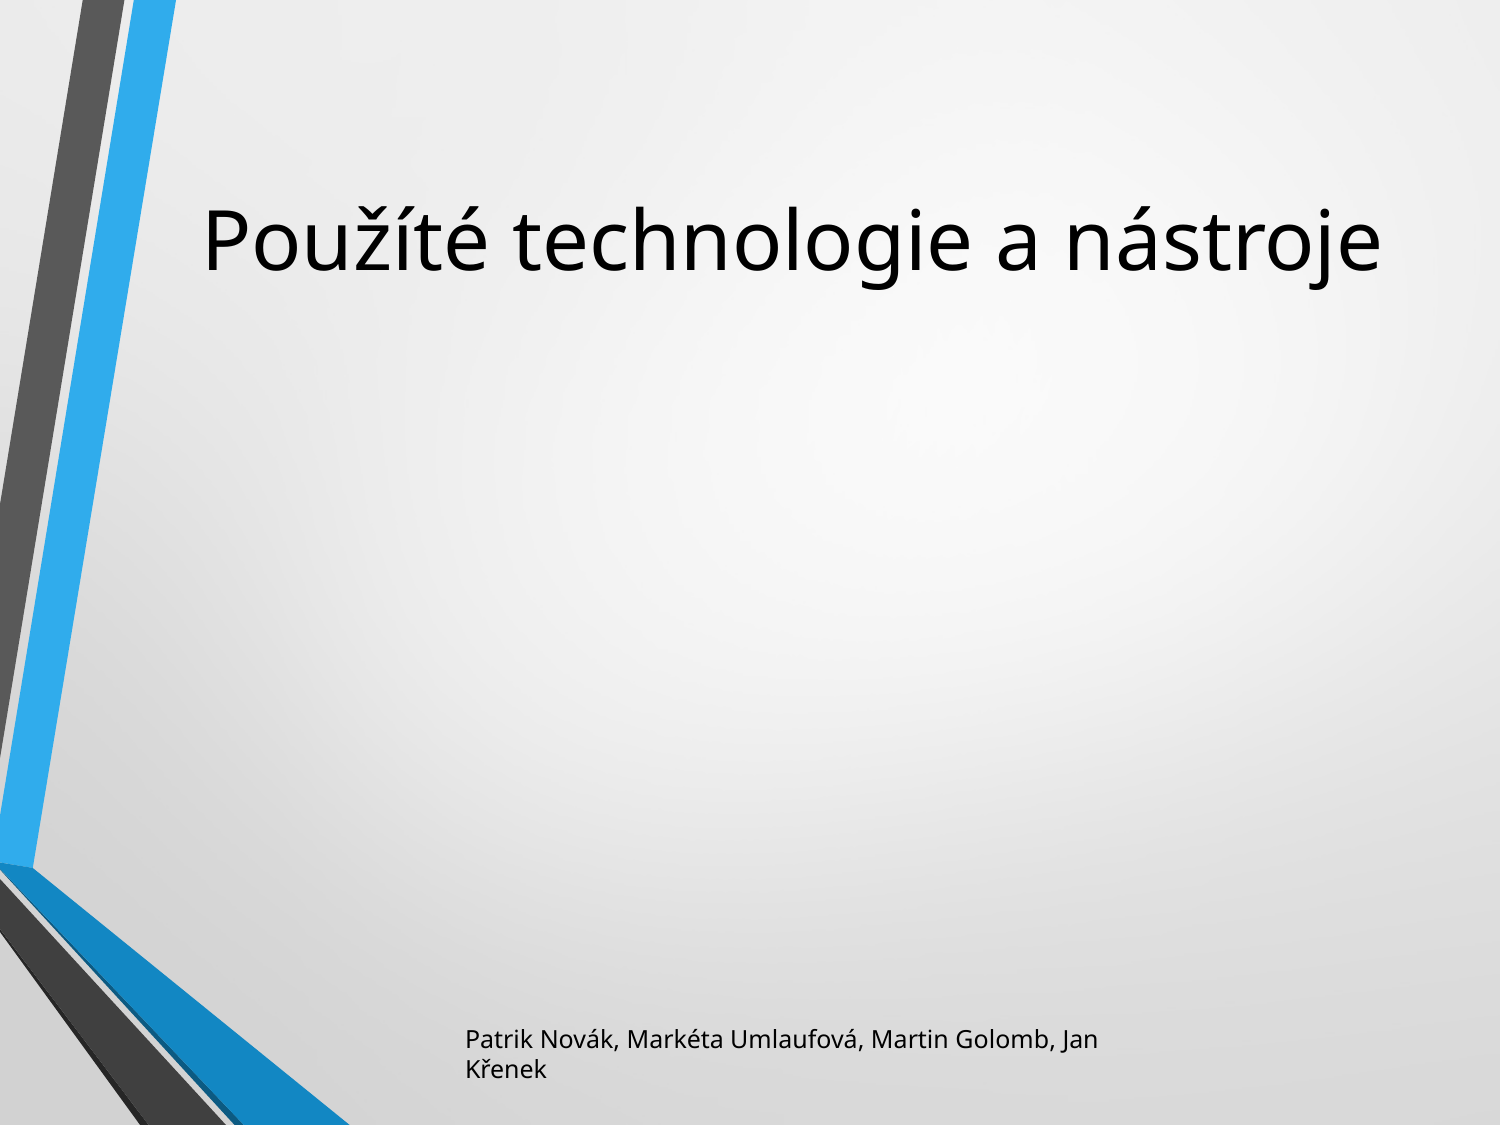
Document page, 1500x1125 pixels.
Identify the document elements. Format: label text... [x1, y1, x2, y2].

title Použíté technologie a nástroje [161, 75, 1425, 400]
footer Patrik Novák, Markéta Umlaufová, Martin Golomb, Jan Křenek [449, 1023, 1137, 1084]
